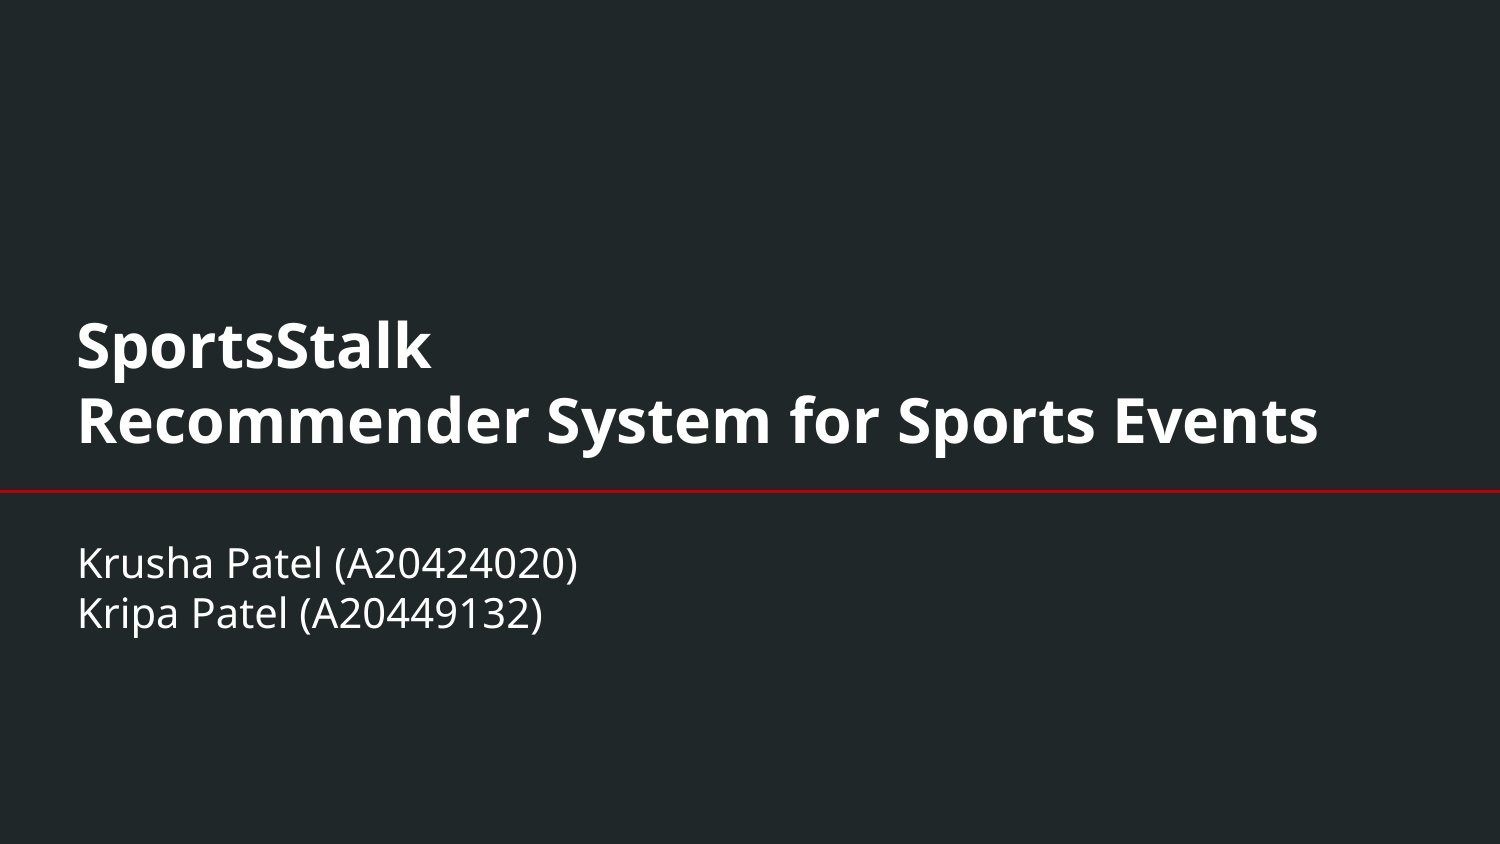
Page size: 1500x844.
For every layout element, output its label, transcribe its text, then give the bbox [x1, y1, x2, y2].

subtitle Krusha Patel (A20424020) Kripa Patel (A20449132) [61, 521, 1395, 779]
title SportsStalk Recommender System for Sports Events [61, 270, 1394, 493]
